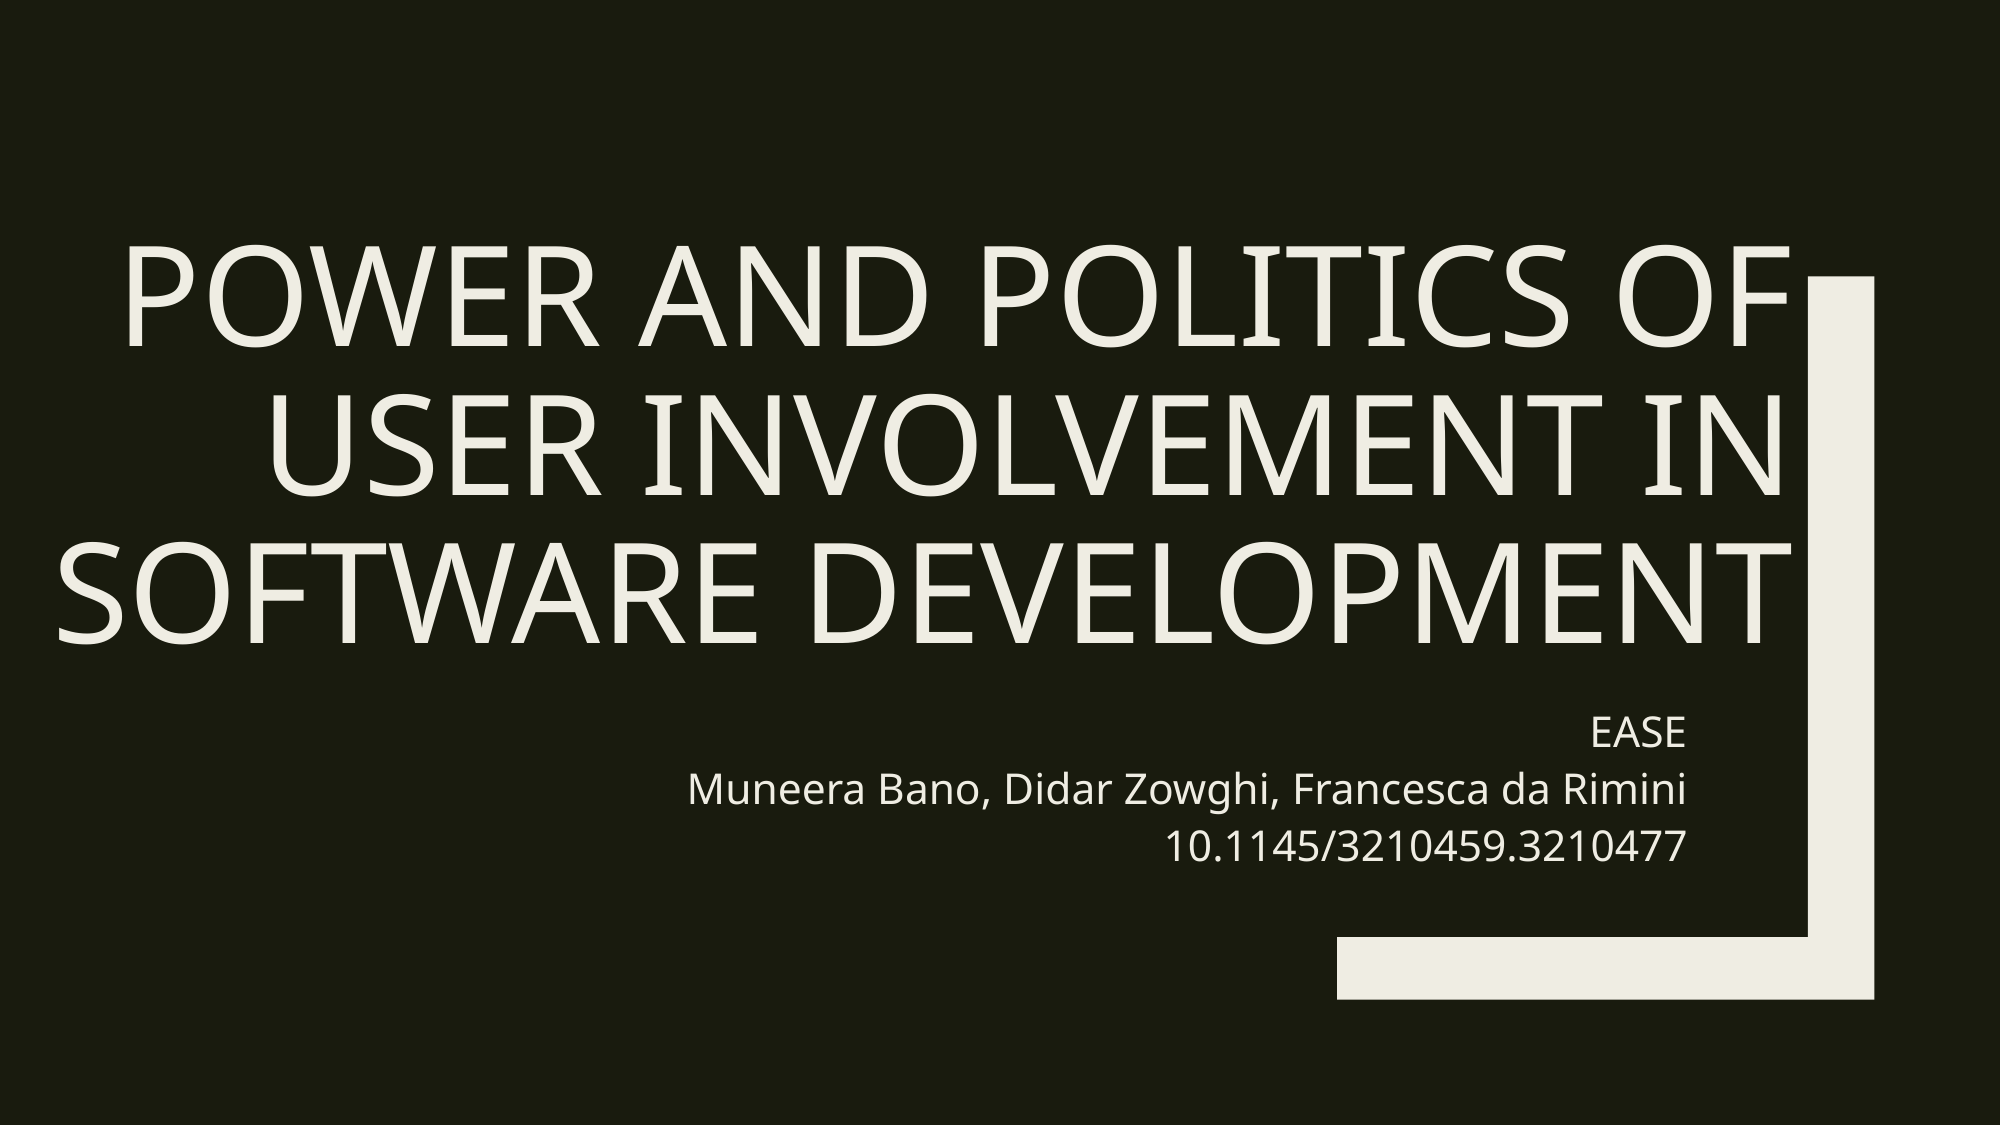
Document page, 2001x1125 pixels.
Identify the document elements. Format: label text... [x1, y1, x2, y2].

list EASE Muneera Bano, Didar Zowghi, Francesca da Rimini 10.1145/3210459.3210477 [125, 691, 1703, 880]
title Power and Politics of User Involvement in Software Development [0, 213, 1809, 682]
